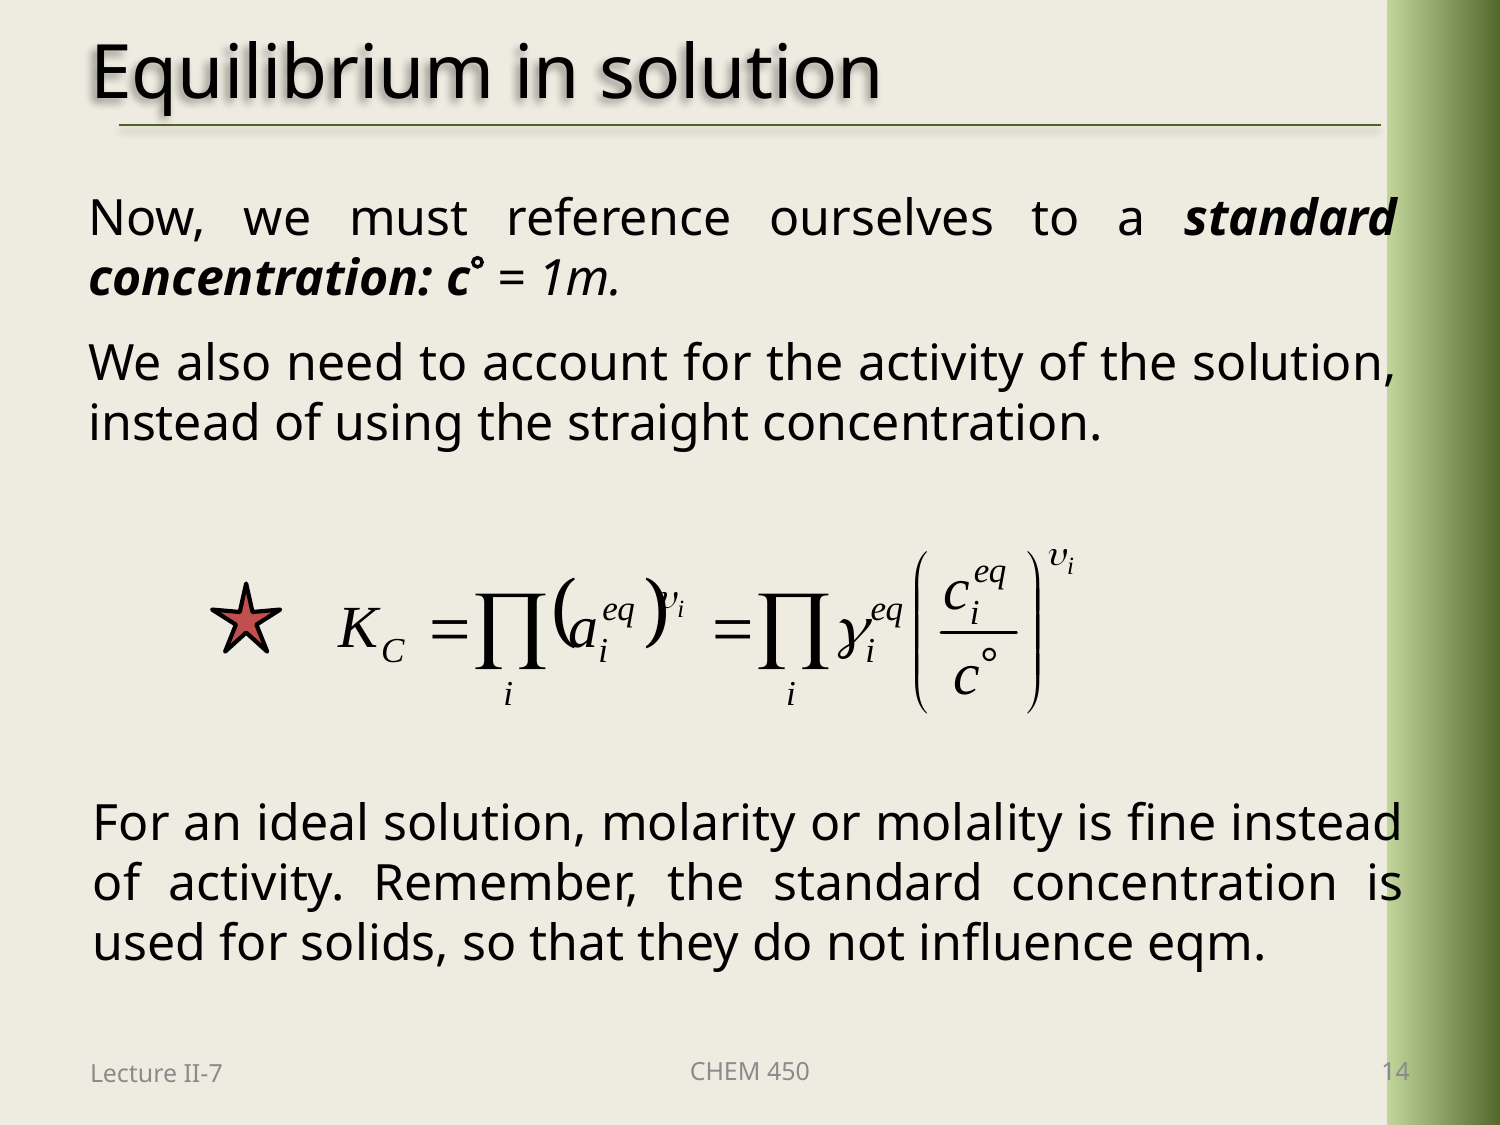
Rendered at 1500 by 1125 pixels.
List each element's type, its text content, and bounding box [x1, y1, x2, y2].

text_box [327, 527, 1096, 728]
text_box Now, we must reference ourselves to a standard concentration: c = 1m. We also need to account for the activity of the solution, instead of using the straight concentration. [73, 178, 1413, 458]
text_box For an ideal solution, molarity or molality is fine instead of activity. Remember, the standard concentration is used for solids, so that they do not influence eqm. [78, 782, 1419, 978]
slide_number Lecture II-7 [75, 1042, 425, 1103]
title Equilibrium in solution [75, 0, 1425, 163]
text_box [210, 581, 283, 654]
slide_number 14 [1074, 1042, 1425, 1103]
footer CHEM 450 [512, 1042, 988, 1103]
